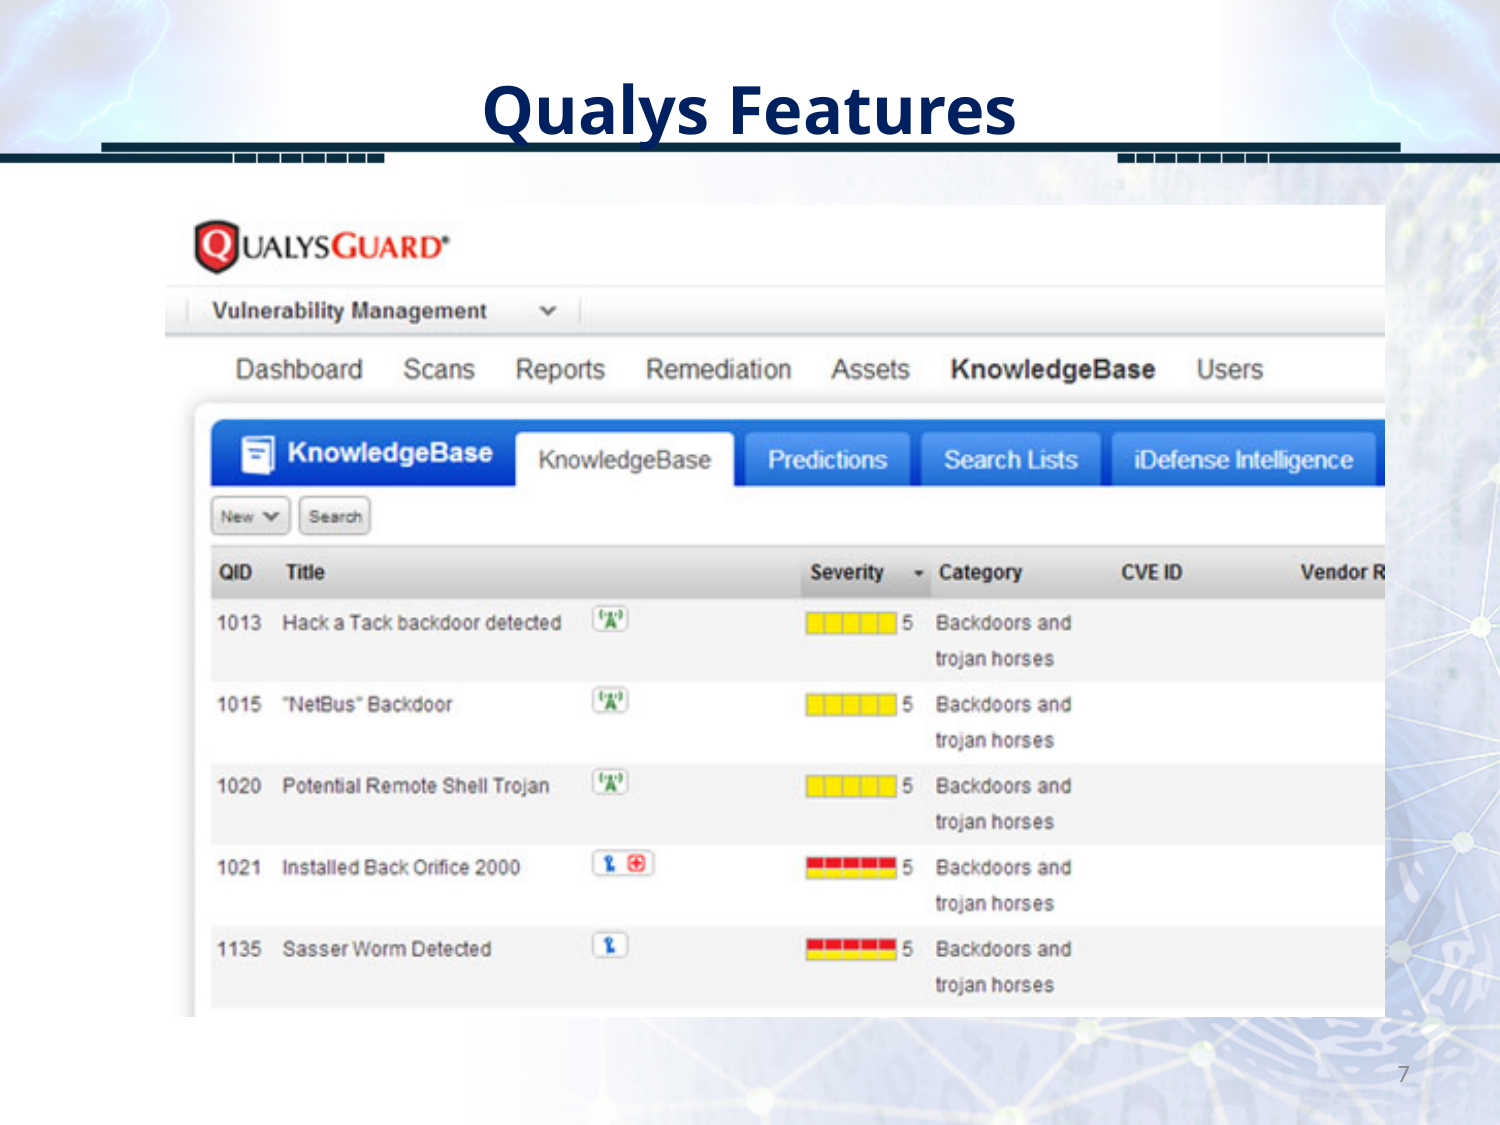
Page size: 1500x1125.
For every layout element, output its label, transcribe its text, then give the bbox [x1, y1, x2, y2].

picture [0, 0, 1500, 1125]
title Qualys Features [75, 34, 1425, 182]
slide_number 7 [1074, 1042, 1425, 1103]
